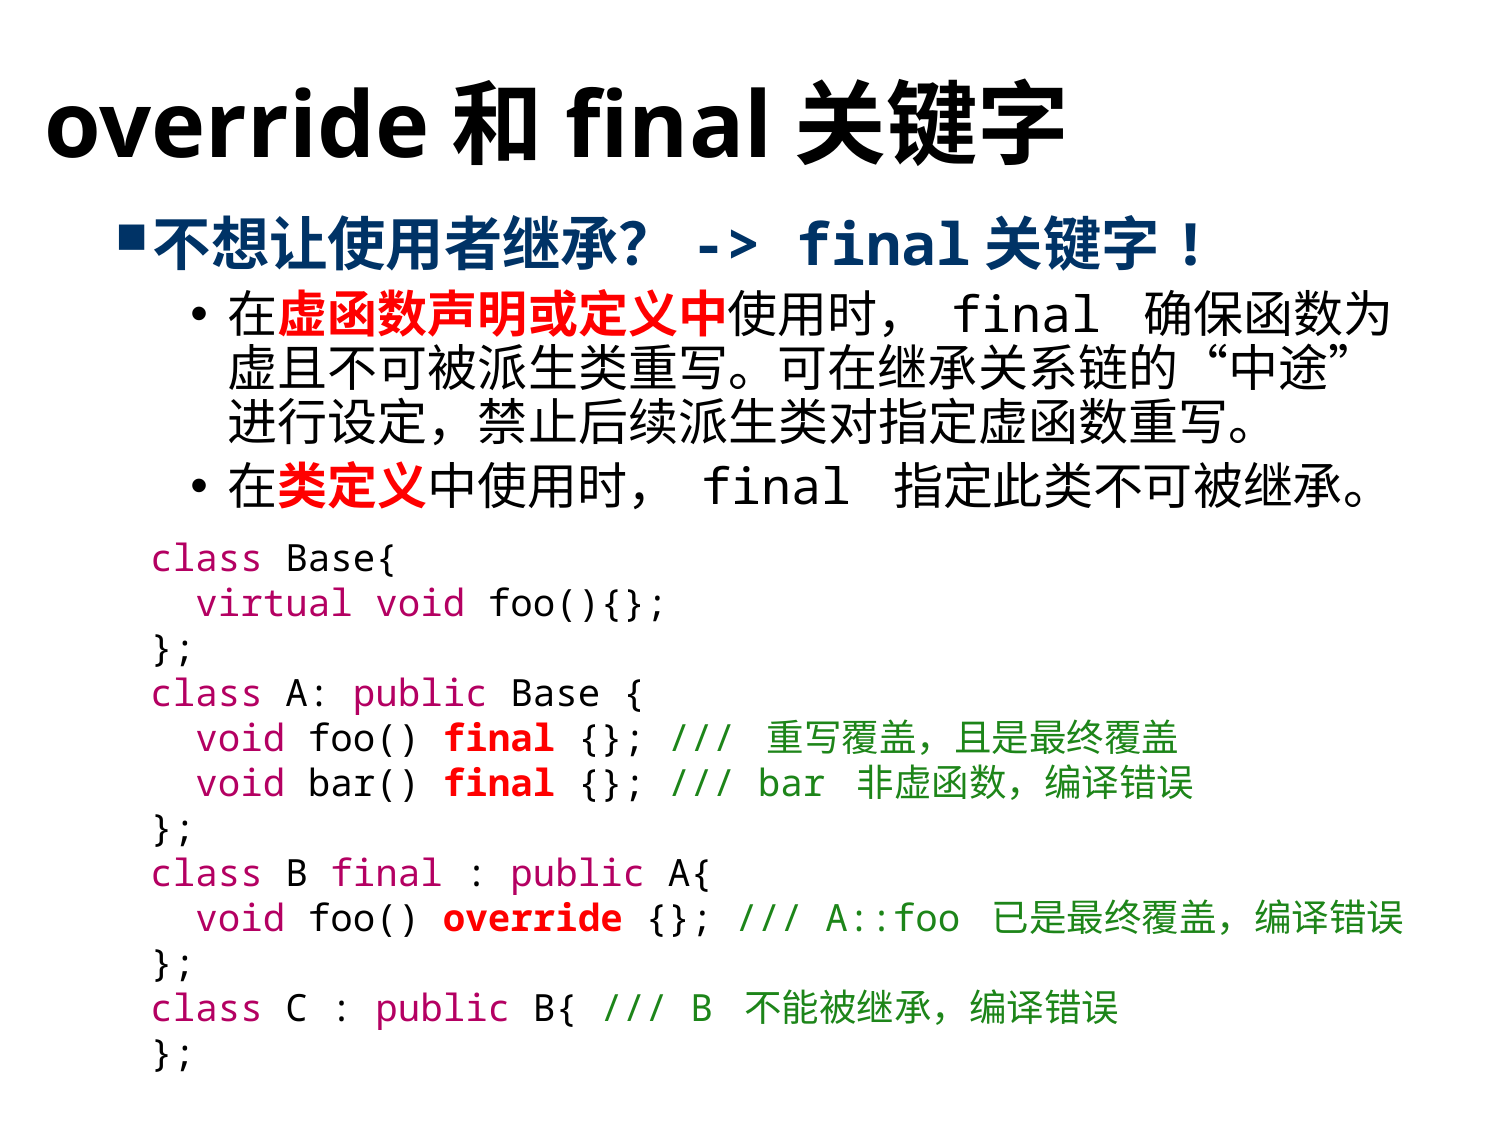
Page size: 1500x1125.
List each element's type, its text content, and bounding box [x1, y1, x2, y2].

title override和final关键字 [29, 19, 1324, 237]
list 不想让使用者继承？-> final关键字! 在虚函数声明或定义中使用时， final 确保函数为虚且不可被派生类重写。可在继承关系链的“中途”进行设定，禁止后续派生类对指定虚函数重写。 在类定义中使用时， final 指定此类不可被继承。 [100, 208, 1421, 988]
text_box class Base{ virtual void foo(){}; }; class A: public Base { void foo() final {}; /// 重写覆盖，且是最终覆盖 void bar() final {}; /// bar 非虚函数，编译错误 }; class B final : public A{ void foo() override {}; /// A::foo 已是最终覆盖，编译错误 }; class C : public B{ /// B 不能被继承，编译错误 }; [135, 527, 1459, 1082]
